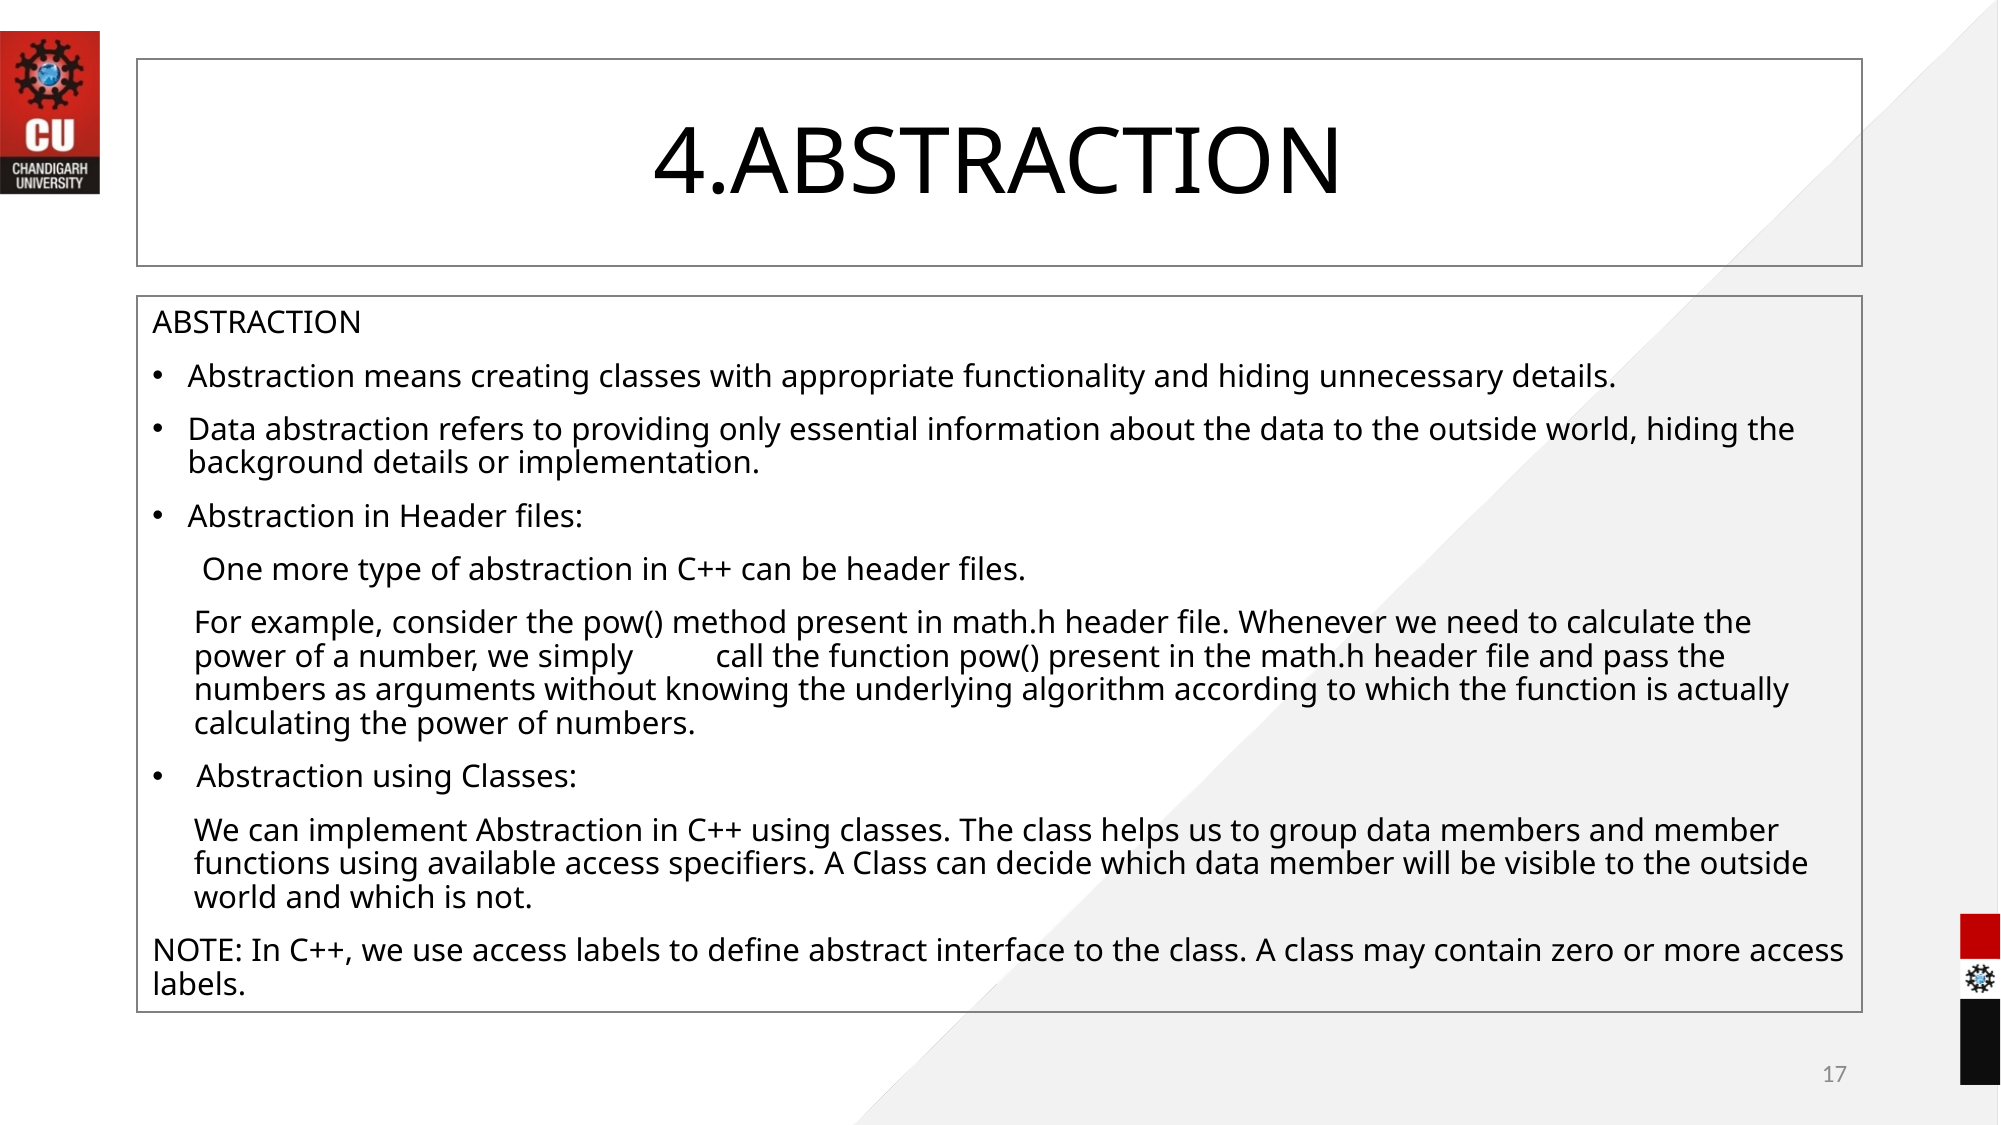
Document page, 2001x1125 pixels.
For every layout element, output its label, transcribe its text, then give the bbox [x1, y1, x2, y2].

slide_number 17 [1412, 1042, 1863, 1103]
text_box [136, 295, 1863, 1013]
picture [0, 0, 2001, 1125]
text_box [136, 58, 1863, 267]
